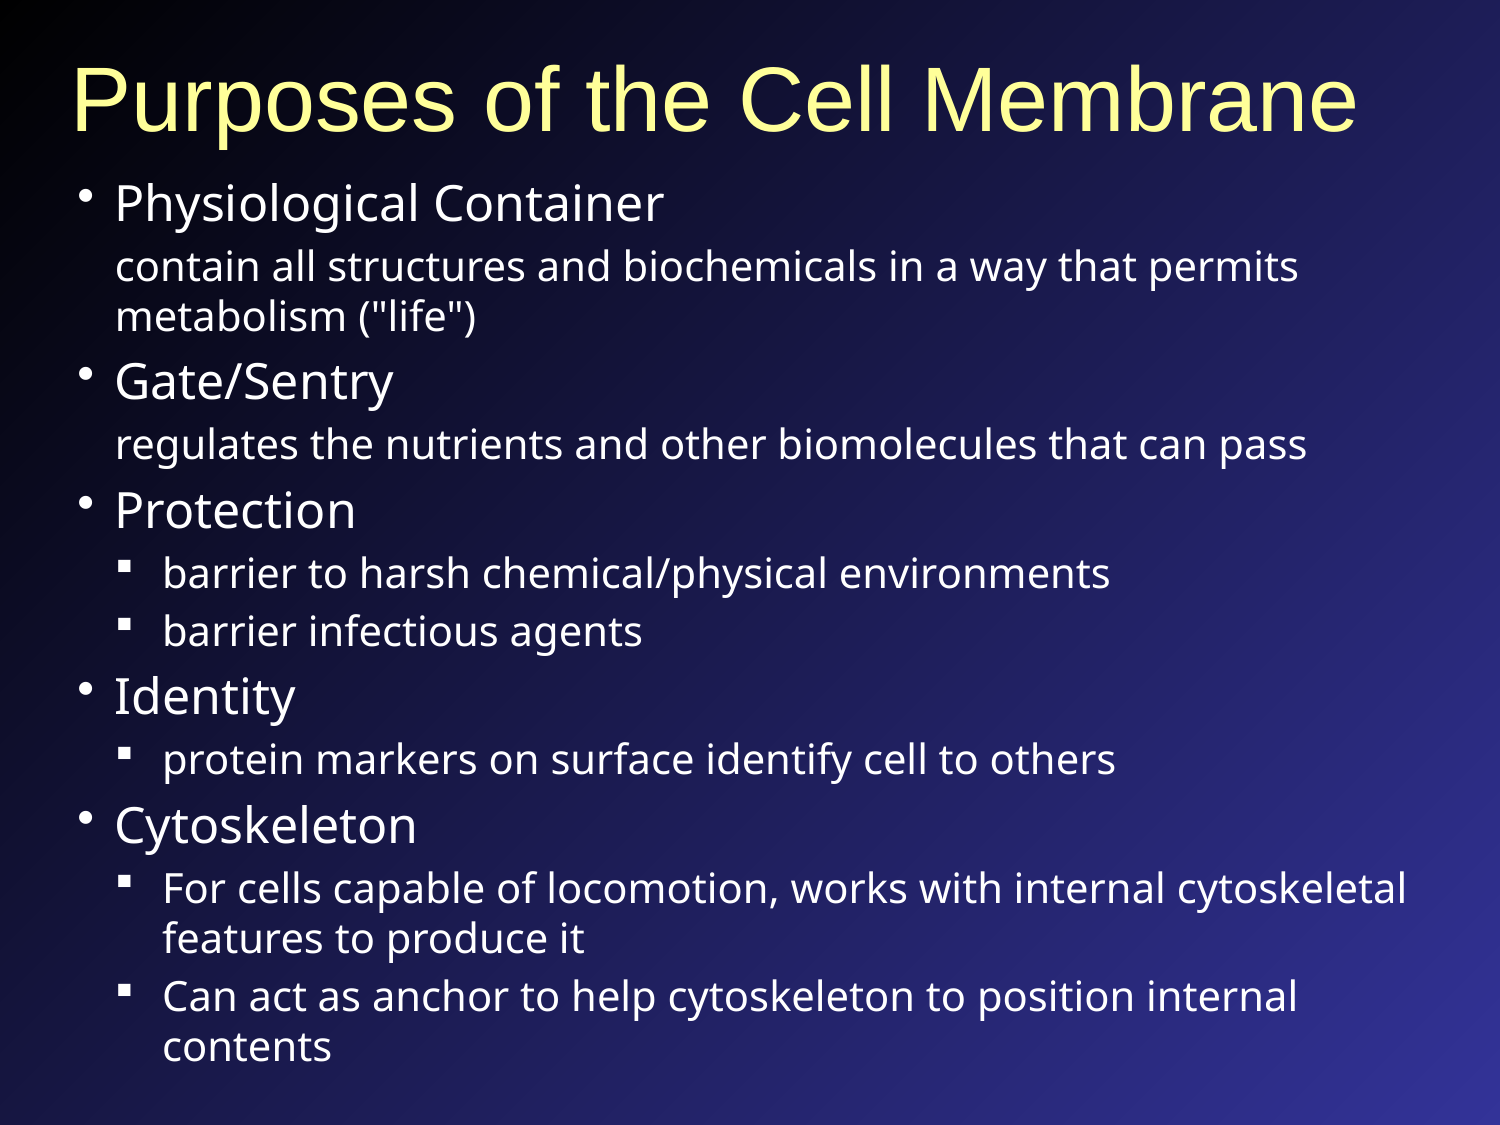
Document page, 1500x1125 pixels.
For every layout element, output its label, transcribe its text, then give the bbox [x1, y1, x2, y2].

title Purposes of the Cell Membrane [55, 31, 1435, 158]
list Physiological Container contain all structures and biochemicals in a way that permits metabolism ("life") Gate/Sentry regulates the nutrients and other biomolecules that can pass Protection barrier to harsh chemical/physical environments barrier infectious agents Identity protein markers on surface identify cell to others Cytoskeleton For cells capable of locomotion, works with internal cytoskeletal features to produce it Can act as anchor to help cytoskeleton to position internal contents [62, 163, 1440, 941]
